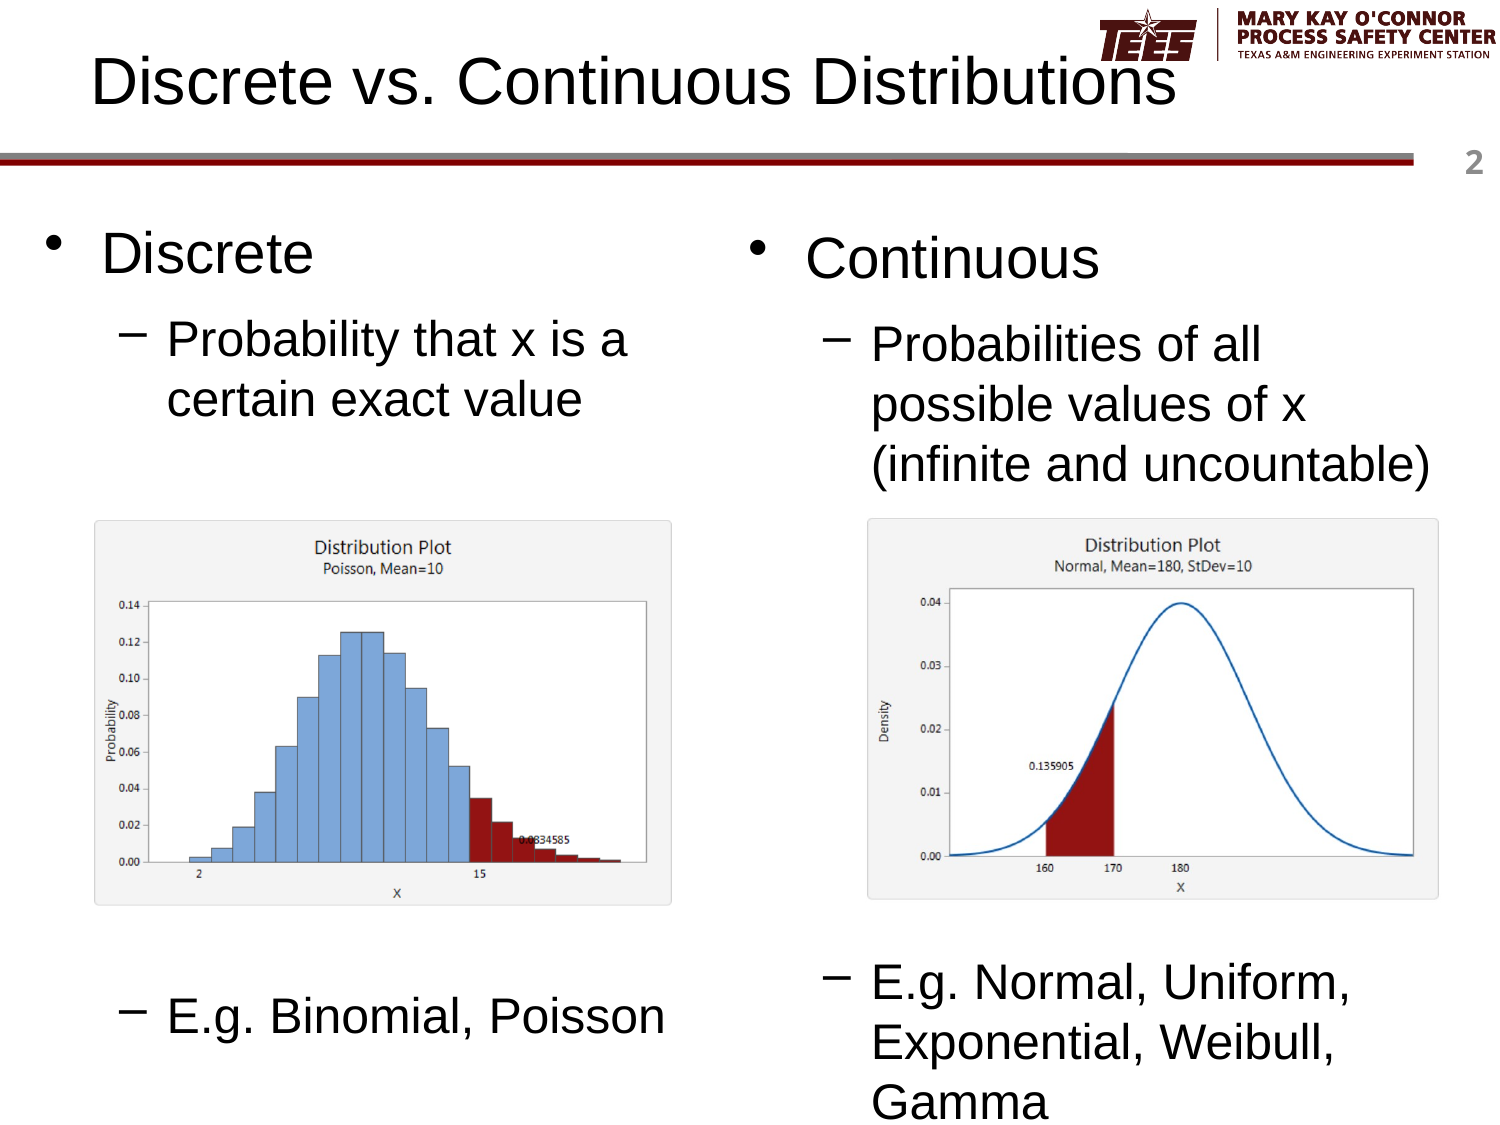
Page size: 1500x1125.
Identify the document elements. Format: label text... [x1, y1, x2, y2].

picture [1100, 8, 1496, 61]
list Continuous Probabilities of all possible values of x (infinite and uncountable) E.g. Normal, Uniform, Exponential, Weibull, Gamma [733, 212, 1463, 1063]
title Discrete vs. Continuous Distributions [75, 24, 1425, 130]
picture [862, 512, 1444, 903]
list Discrete Probability that x is a certain exact value E.g. Binomial, Poisson [29, 207, 693, 1058]
picture [87, 511, 676, 911]
